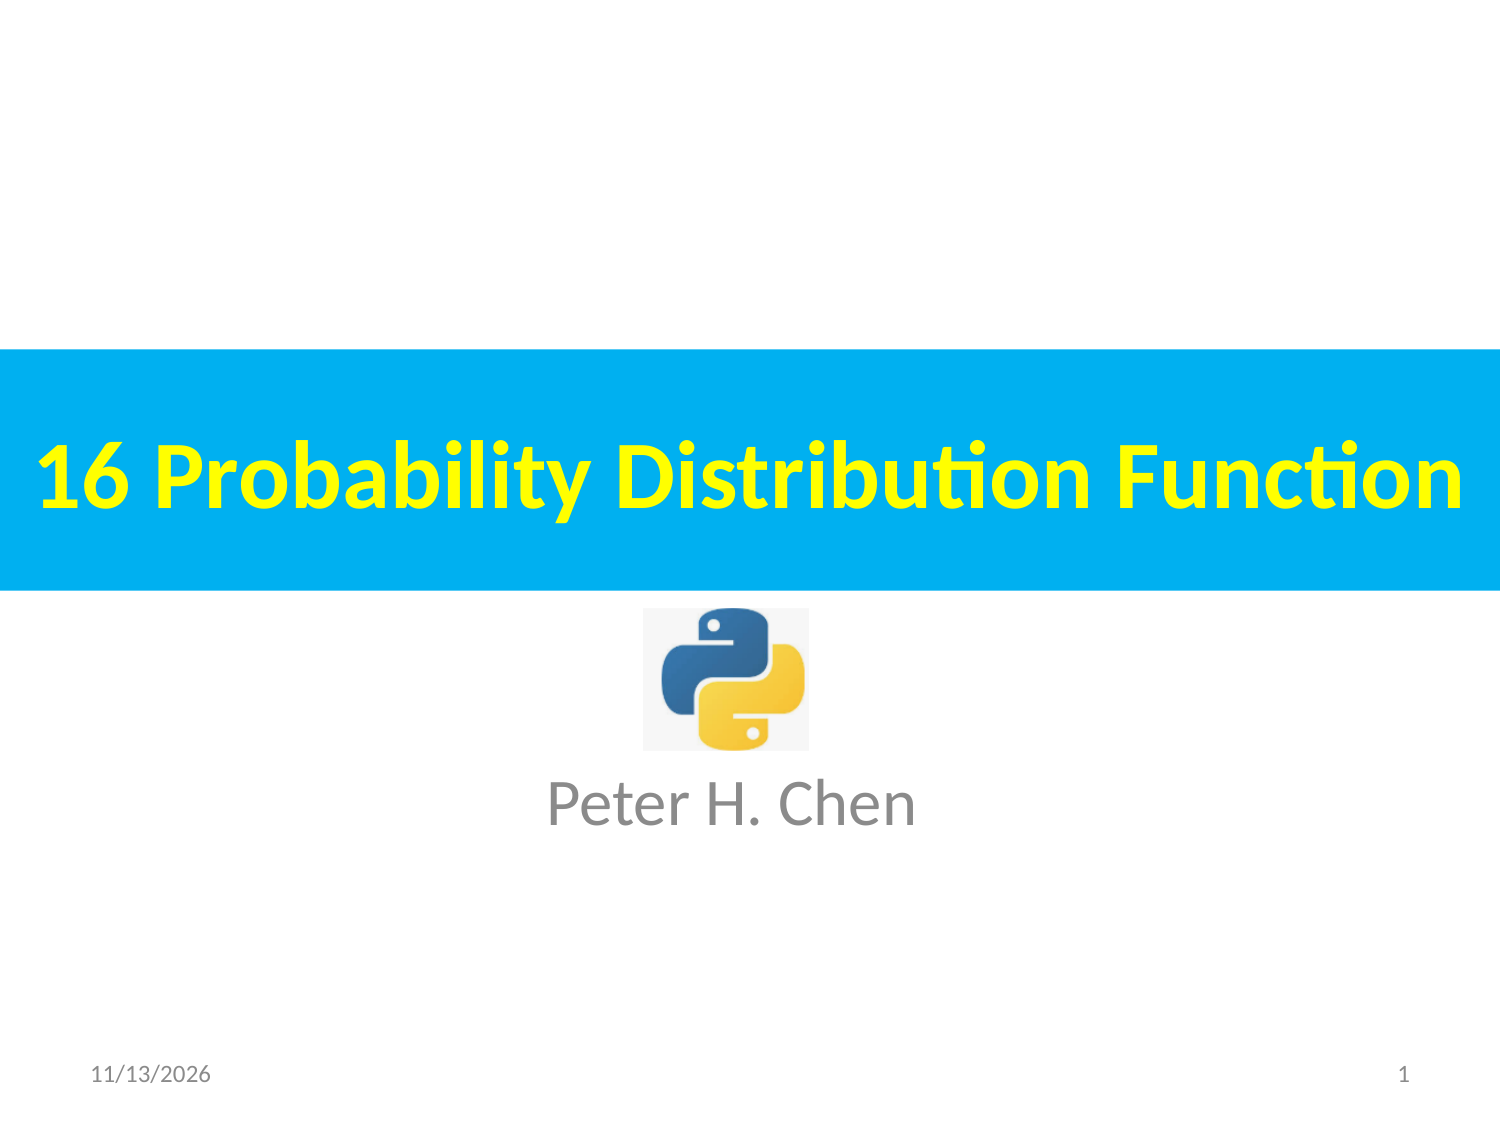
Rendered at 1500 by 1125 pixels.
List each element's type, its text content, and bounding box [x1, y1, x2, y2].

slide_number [75, 1042, 425, 1103]
title 16 Probability Distribution Function [0, 349, 1500, 591]
picture [643, 606, 809, 752]
slide_number 1 [1074, 1042, 1425, 1103]
subtitle Peter H. Chen [206, 751, 1257, 866]
